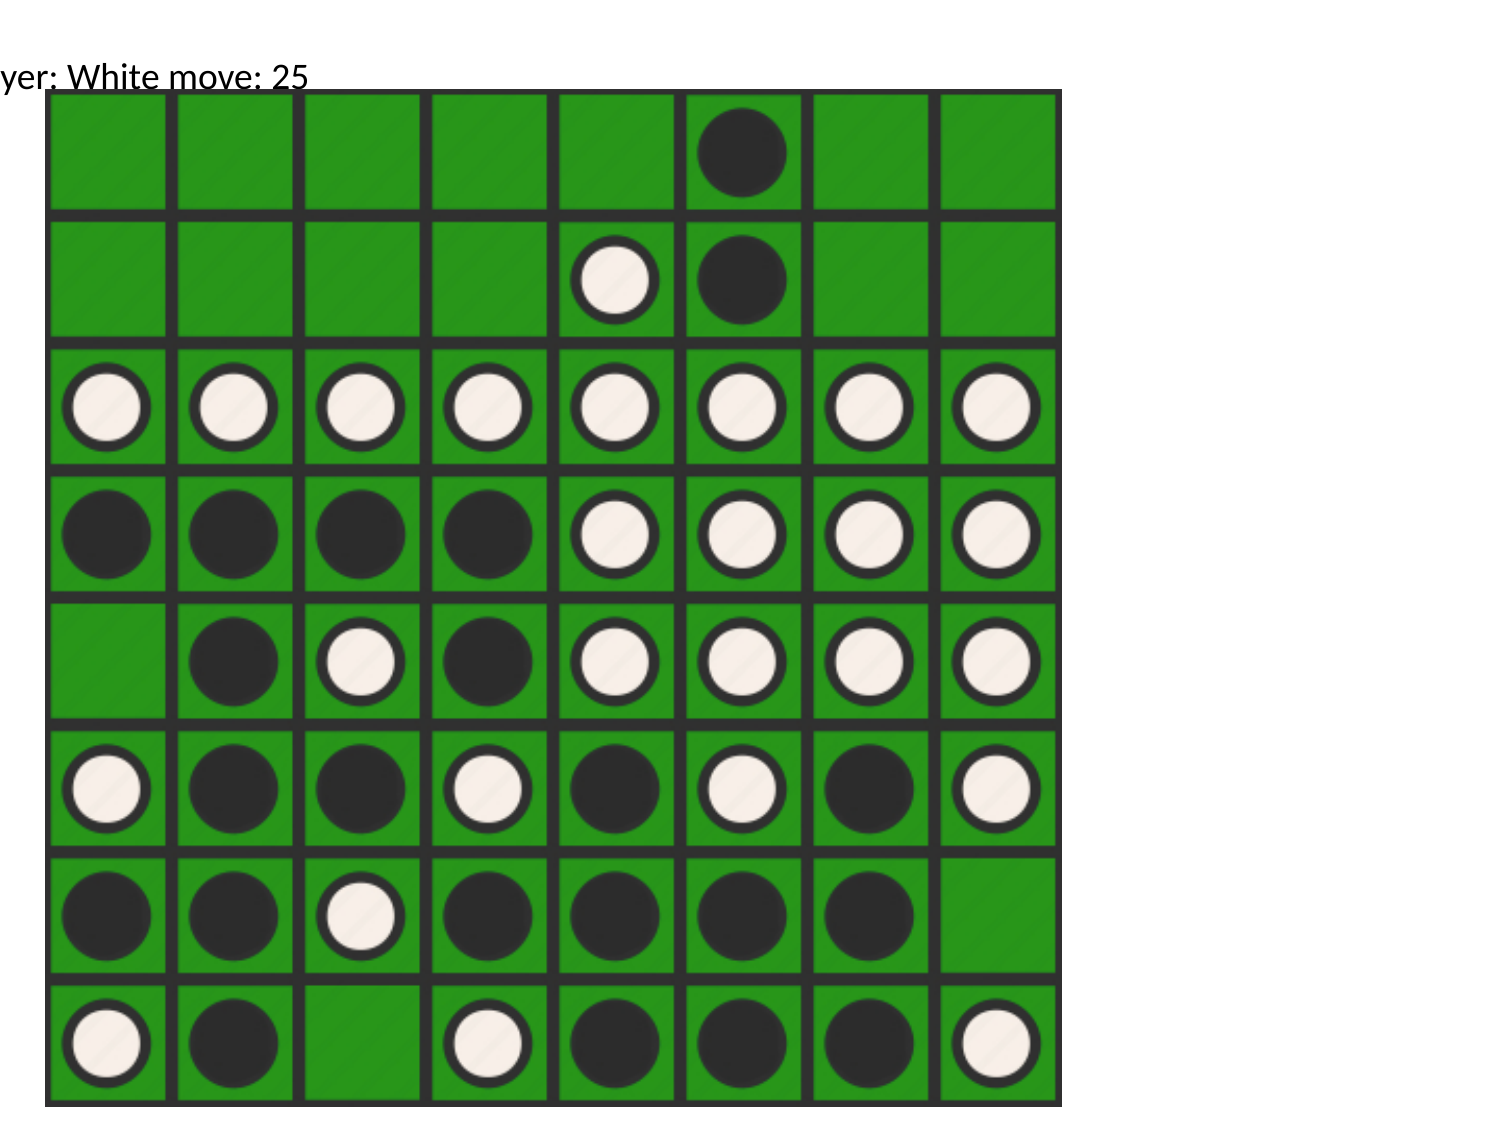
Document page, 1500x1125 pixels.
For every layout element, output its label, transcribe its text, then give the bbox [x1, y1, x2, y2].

text_box turn: 44 player: White move: 25 [0, 44, 325, 105]
picture [44, 89, 1062, 1107]
